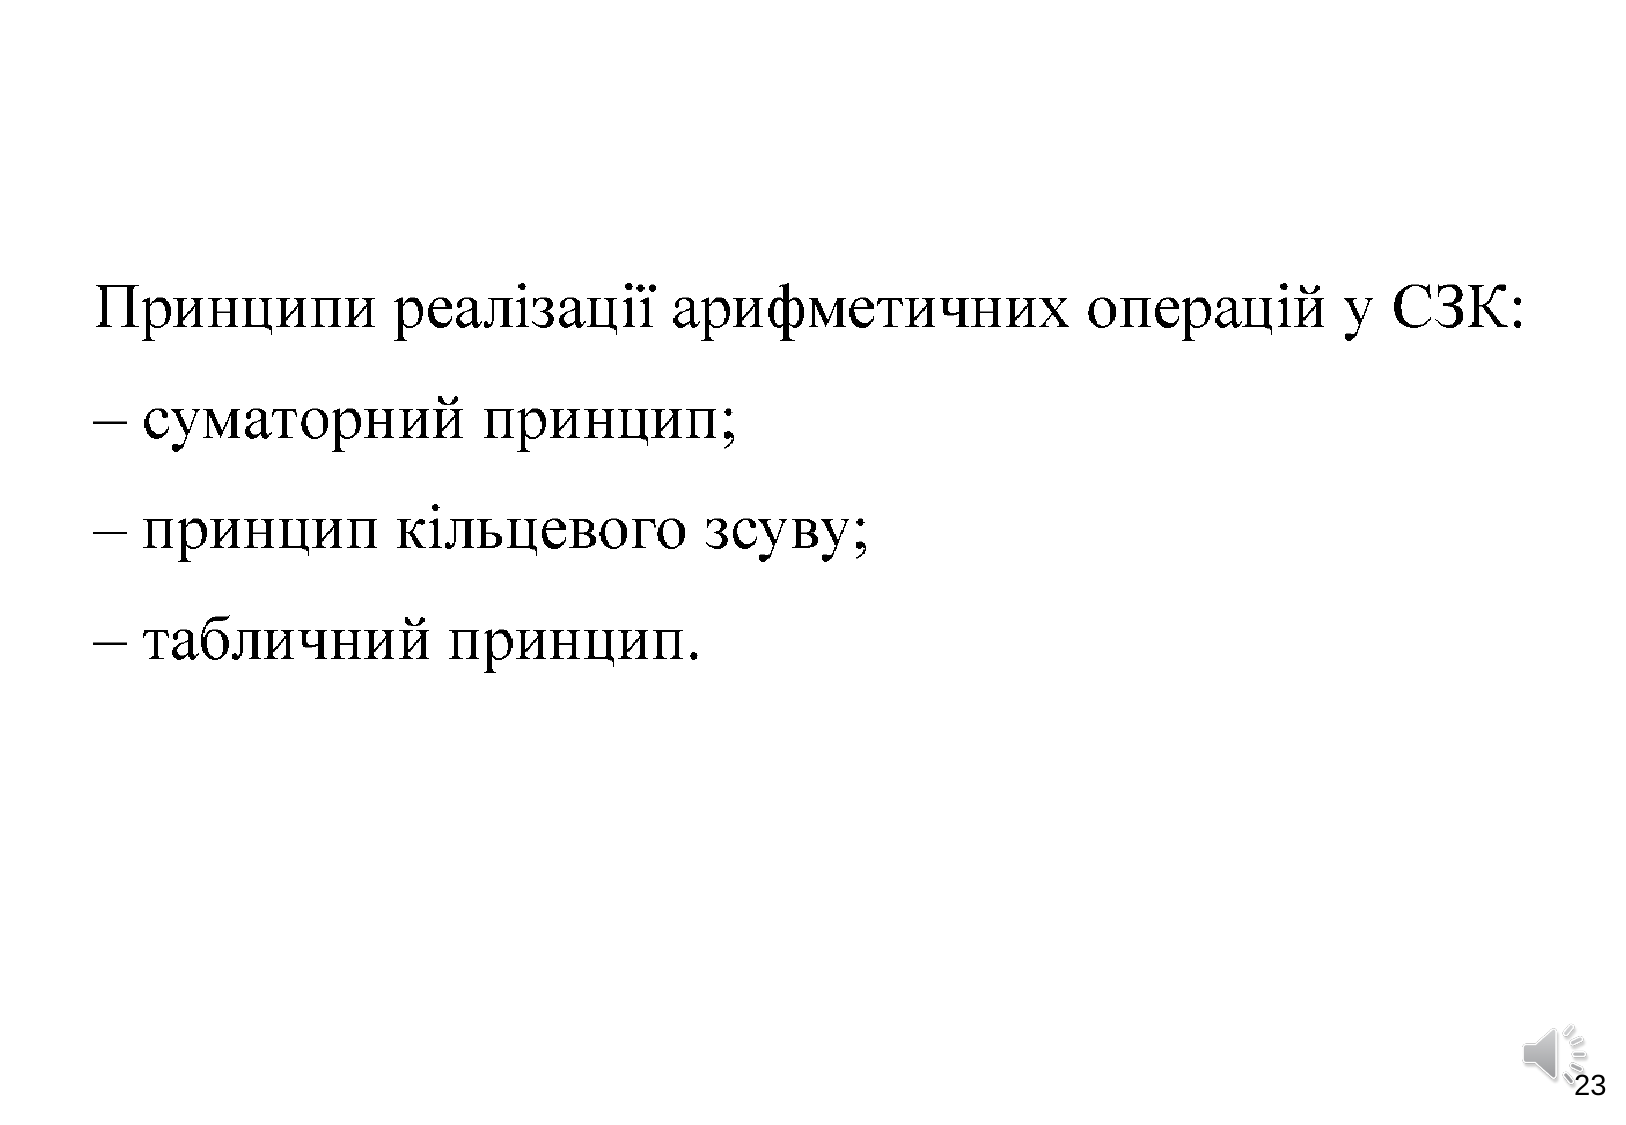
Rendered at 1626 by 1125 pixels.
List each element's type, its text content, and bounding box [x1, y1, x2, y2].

picture [1522, 1022, 1590, 1090]
slide_number ‹#› [1242, 1058, 1622, 1125]
picture [62, 266, 1563, 709]
